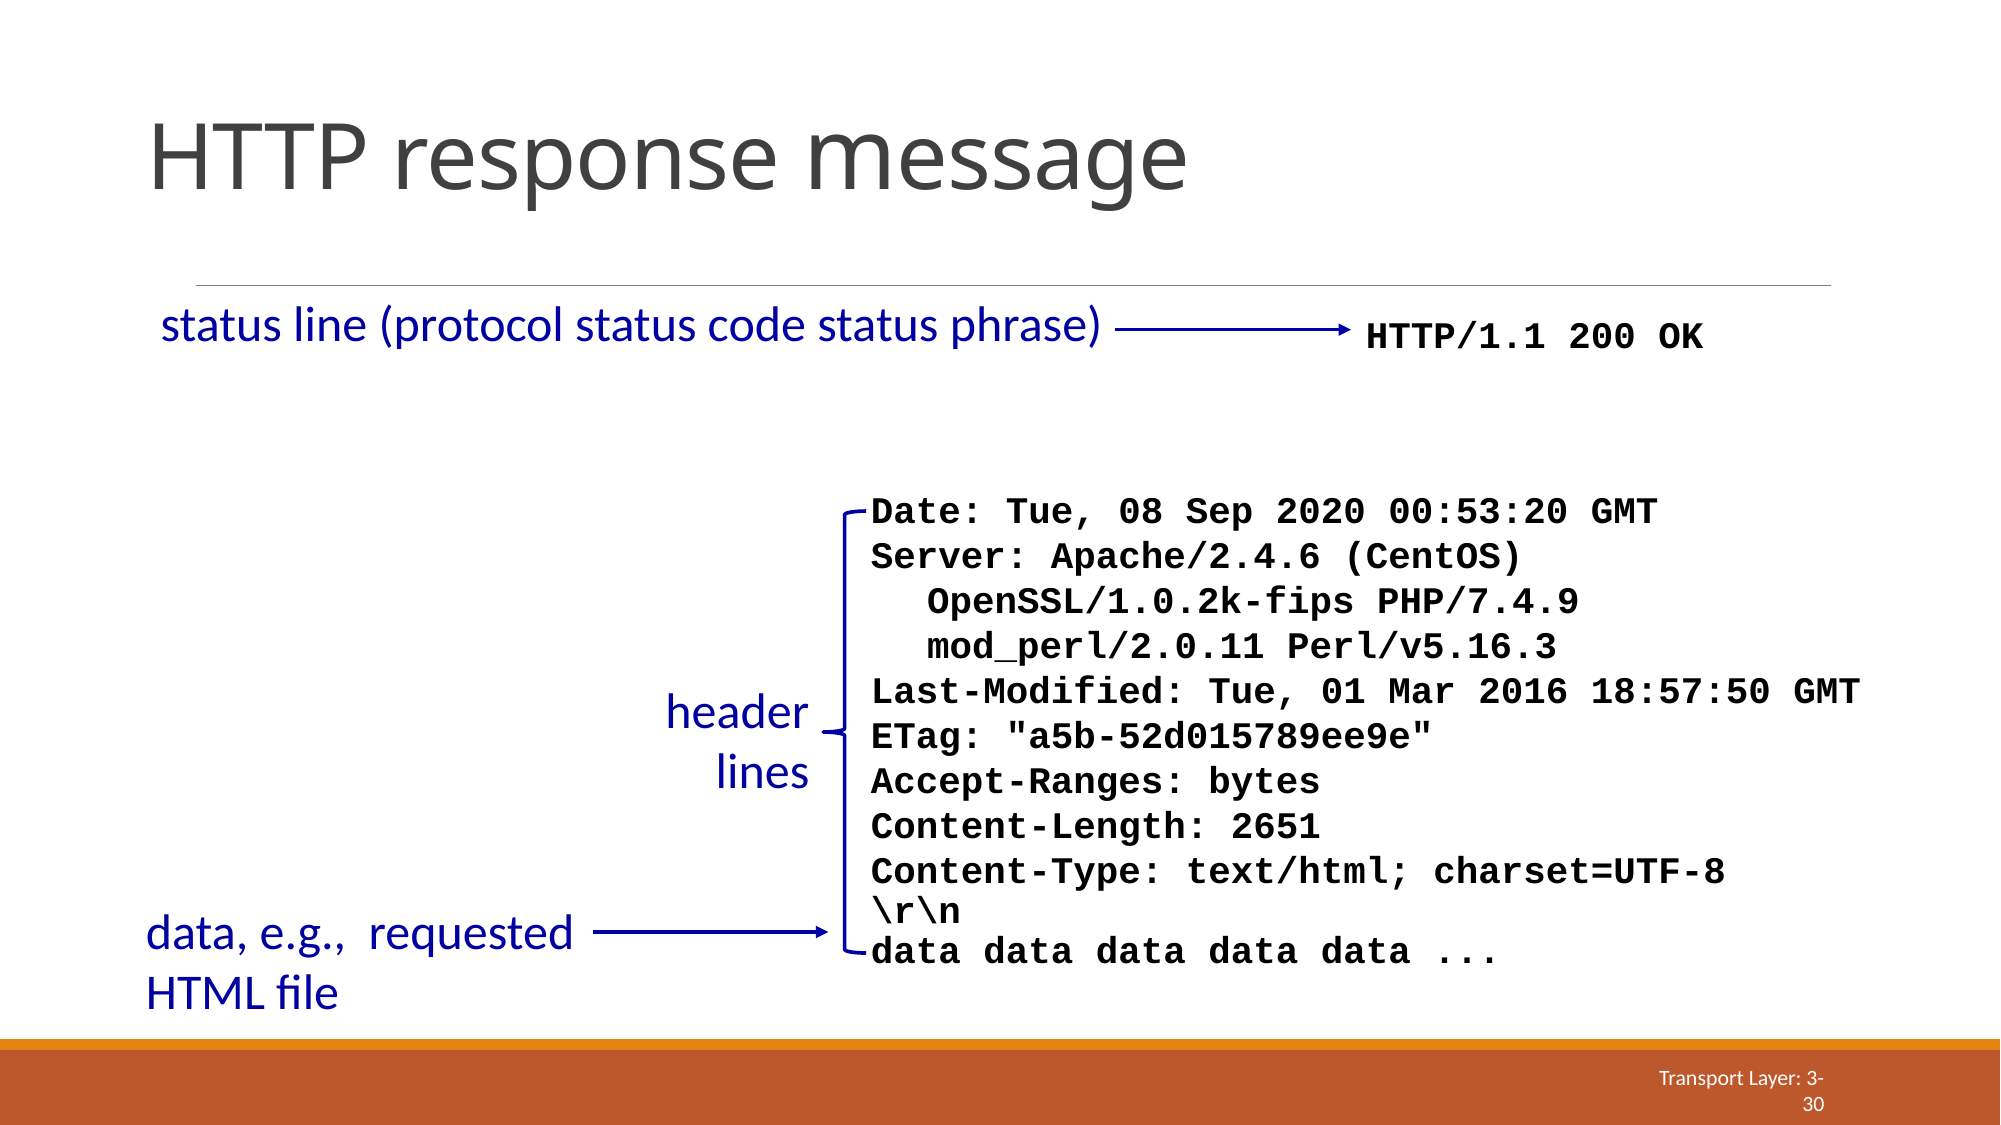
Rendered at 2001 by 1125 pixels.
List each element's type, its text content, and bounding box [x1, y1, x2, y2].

text_box Date: Tue, 08 Sep 2020 00:53:20 GMT Server: Apache/2.4.6 (CentOS) OpenSSL/1.0.2k-fips PHP/7.4.9 mod_perl/2.0.11 Perl/v5.16.3 Last-Modified: Tue, 01 Mar 2016 18:57:50 GMT ETag: "a5b-52d015789ee9e" Accept-Ranges: bytes Content-Length: 2651 Content-Type: text/html; charset=UTF-8 \r\n data data data data data ... [856, 478, 1892, 980]
slide_number Application Layer: 2-68 [595, 934, 722, 939]
slide_number Transport Layer: 3-30 [1624, 1059, 1840, 1120]
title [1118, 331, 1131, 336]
text_box [822, 510, 867, 955]
text_box status line (protocol status code status phrase) [145, 284, 1131, 360]
text_box header lines [650, 671, 825, 806]
text_box HTTP/1.1 200 OK [1351, 303, 1788, 364]
text_box data, e.g., requested HTML file [130, 892, 722, 1027]
title HTTP response message [131, 70, 1856, 218]
